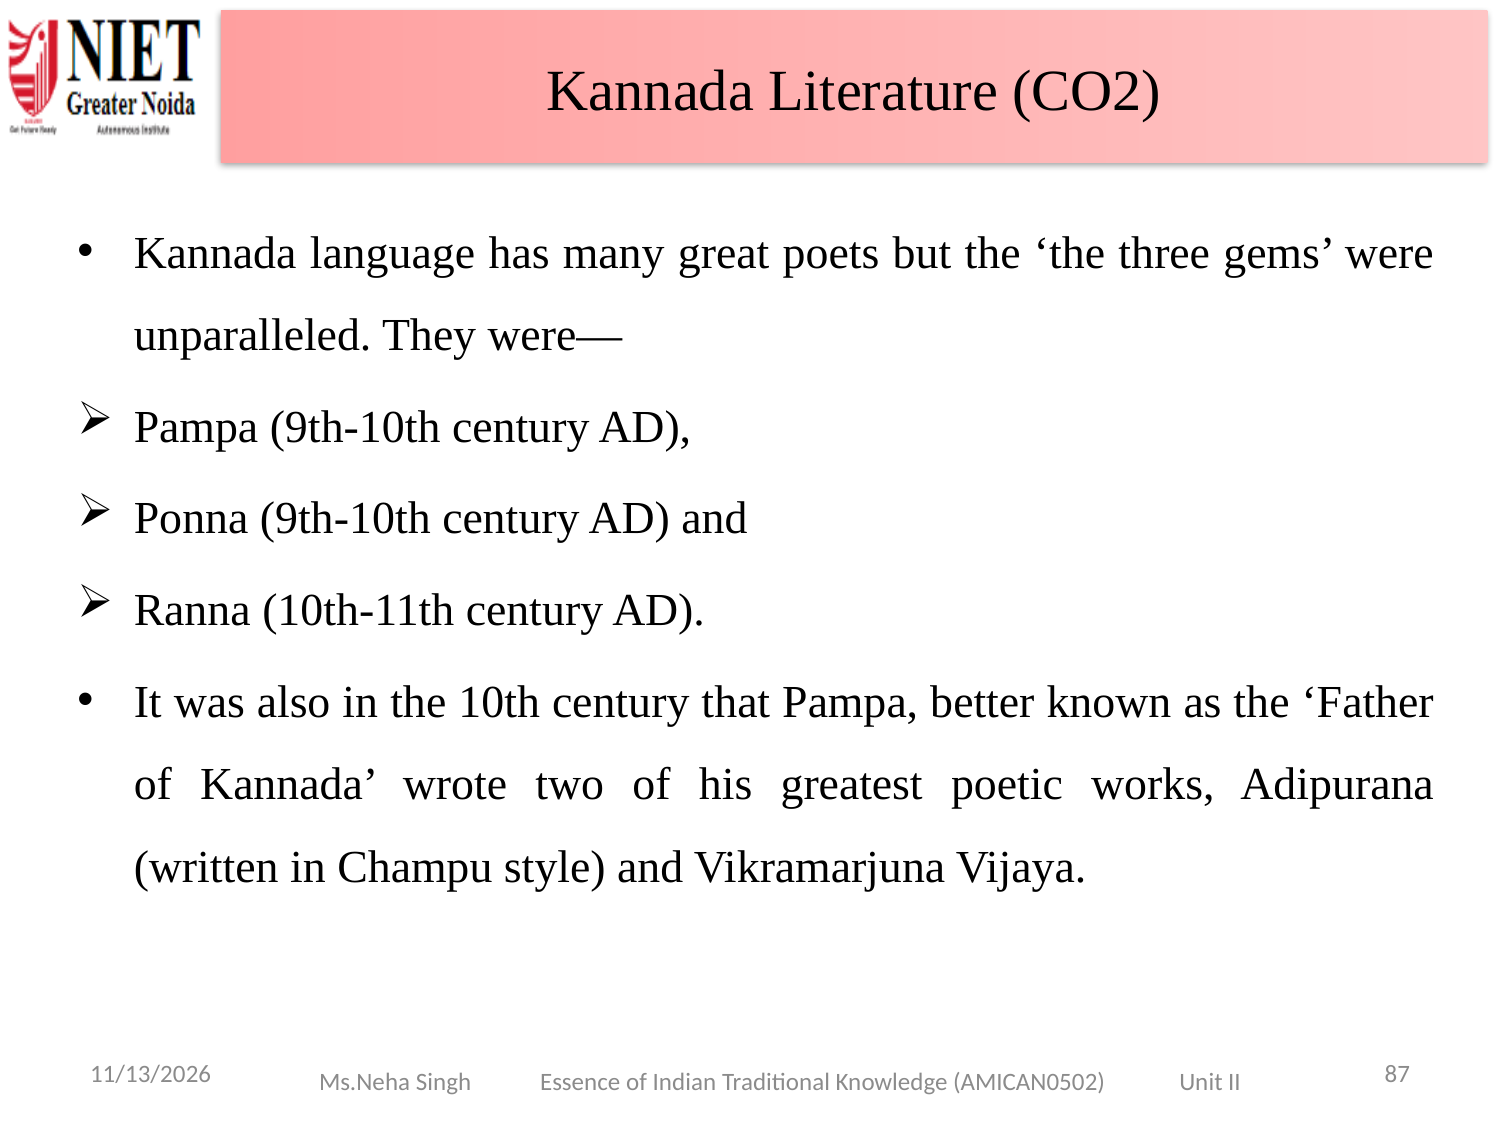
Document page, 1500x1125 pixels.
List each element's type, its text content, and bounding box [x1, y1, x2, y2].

slide_number 87 [1287, 1042, 1425, 1103]
picture [0, 0, 213, 160]
list Kannada language has many great poets but the ‘the three gems’ were unparalleled. They were— Pampa (9th-10th century AD), Ponna (9th-10th century AD) and Ranna (10th-11th century AD). It was also in the 10th century that Pampa, better known as the ‘Father of Kannada’ wrote two of his greatest poetic works, Adipurana (written in Champu style) and Vikramarjuna Vijaya. [62, 187, 1450, 1043]
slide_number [75, 1042, 250, 1103]
footer Ms.Neha Singh Essence of Indian Traditional Knowledge (AMICAN0502) Unit II [275, 1042, 1288, 1118]
text_box Kannada Literature (CO2) [220, 10, 1488, 163]
